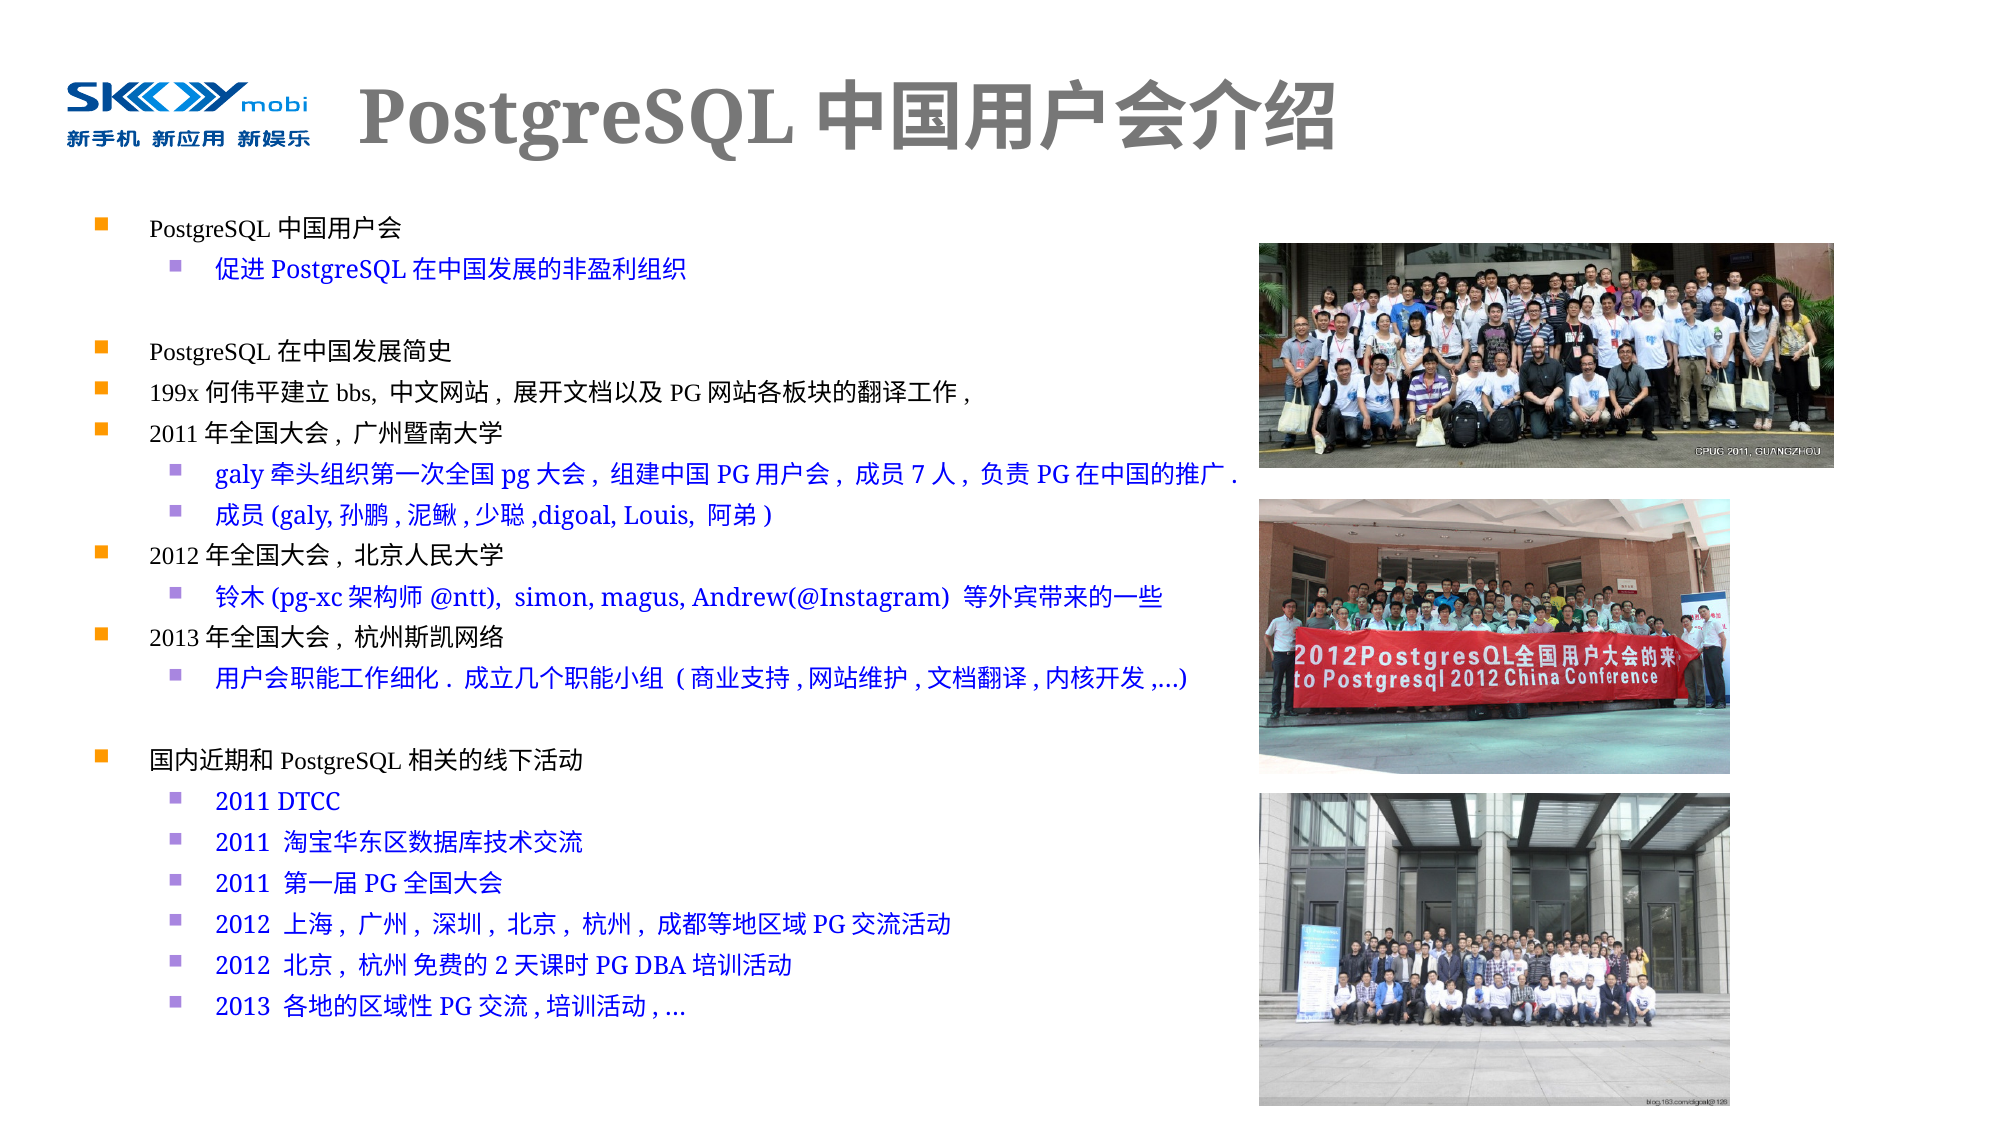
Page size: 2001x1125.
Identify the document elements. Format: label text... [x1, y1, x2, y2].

picture [1259, 499, 1731, 775]
list PostgreSQL中国用户会 促进PostgreSQL在中国发展的非盈利组织 PostgreSQL在中国发展简史 199x何伟平建立bbs, 中文网站, 展开文档以及PG网站各板块的翻译工作, 2011年全国大会, 广州暨南大学 galy牵头组织第一次全国pg大会, 组建中国PG用户会, 成员7人, 负责PG在中国的推广. 成员(galy,孙鹏,泥鳅,少聪,digoal, Louis, 阿弟) 2012年全国大会, 北京人民大学 铃木(pg-xc架构师@ntt), simon, magus, Andrew(@Instagram) 等外宾带来的一些 2013年全国大会, 杭州斯凯网络 用户会职能工作细化. 成立几个职能小组 (商业支持,网站维护,文档翻译,内核开发,…) 国内近期和PostgreSQL相关的线下活动 2011 DTCC 2011 淘宝华东区数据库技术交流 2011 第一届PG全国大会 2012 上海, 广州, 深圳, 北京, 杭州, 成都等地区域PG交流活动 2012 北京, 杭州 免费的2天课时PG DBA培训活动 2013 各地的区域性PG交流,培训活动, … [77, 198, 1901, 1020]
title PostgreSQL中国用户会介绍 [343, 60, 1901, 167]
picture [1259, 793, 1731, 1107]
picture [1259, 243, 1834, 468]
